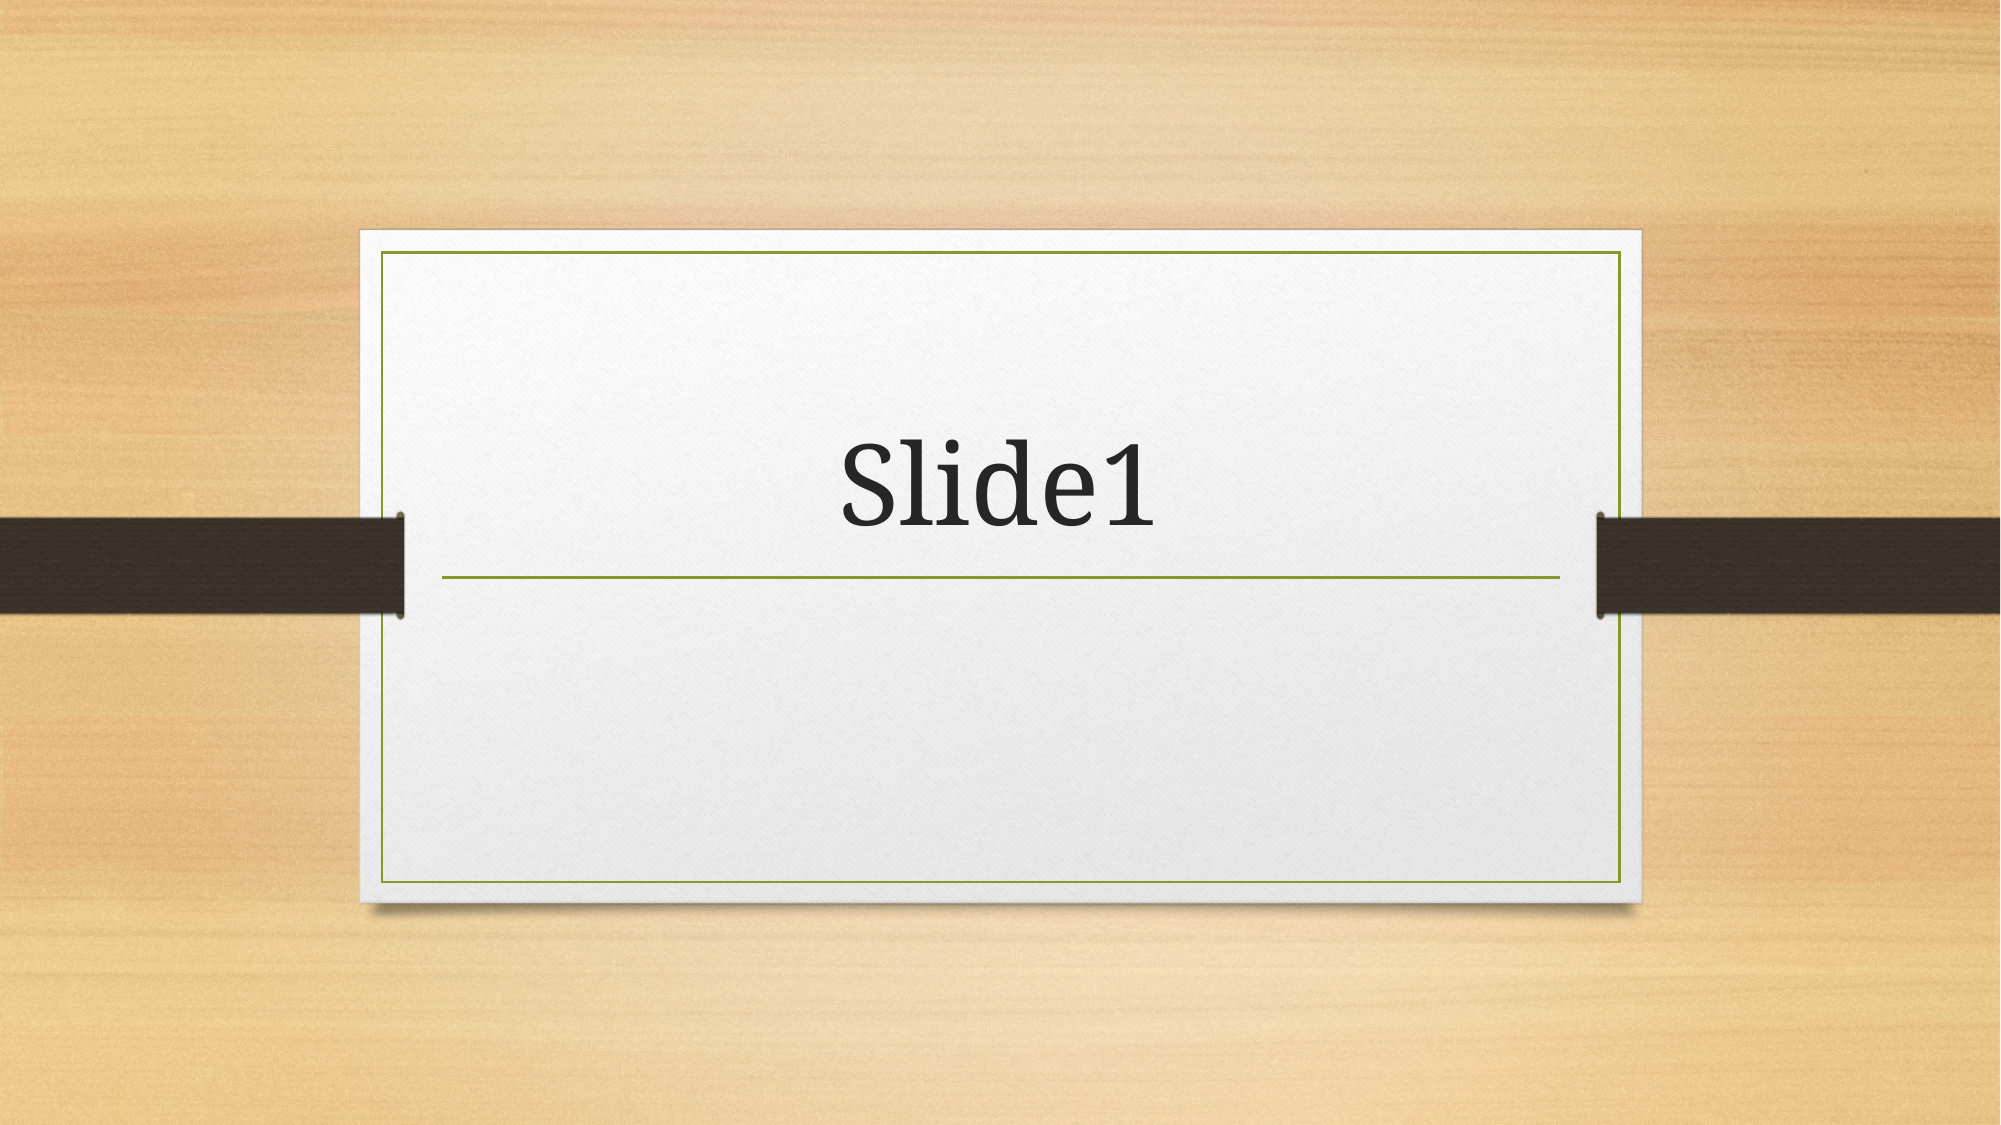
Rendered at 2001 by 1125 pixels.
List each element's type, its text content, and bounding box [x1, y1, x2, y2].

title Slide1 [441, 306, 1560, 556]
picture [0, 0, 2001, 1125]
